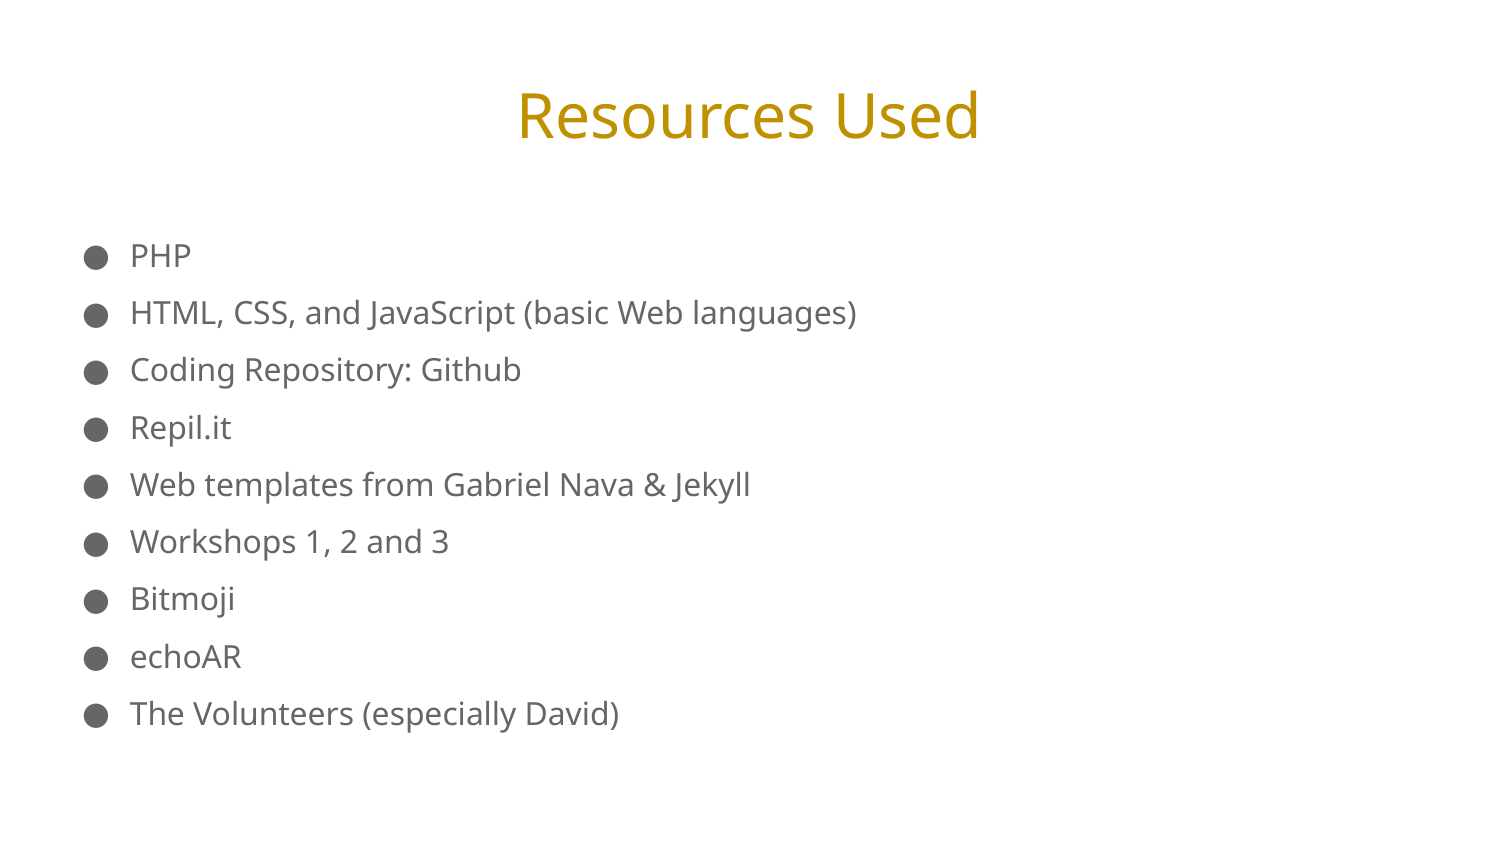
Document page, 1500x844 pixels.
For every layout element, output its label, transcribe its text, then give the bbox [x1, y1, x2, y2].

title Resources Used [51, 48, 1449, 180]
list PHP HTML, CSS, and JavaScript (basic Web languages) Coding Repository: Github Repil.it Web templates from Gabriel Nava & Jekyll Workshops 1, 2 and 3 Bitmoji echoAR The Volunteers (especially David) [51, 201, 1449, 750]
